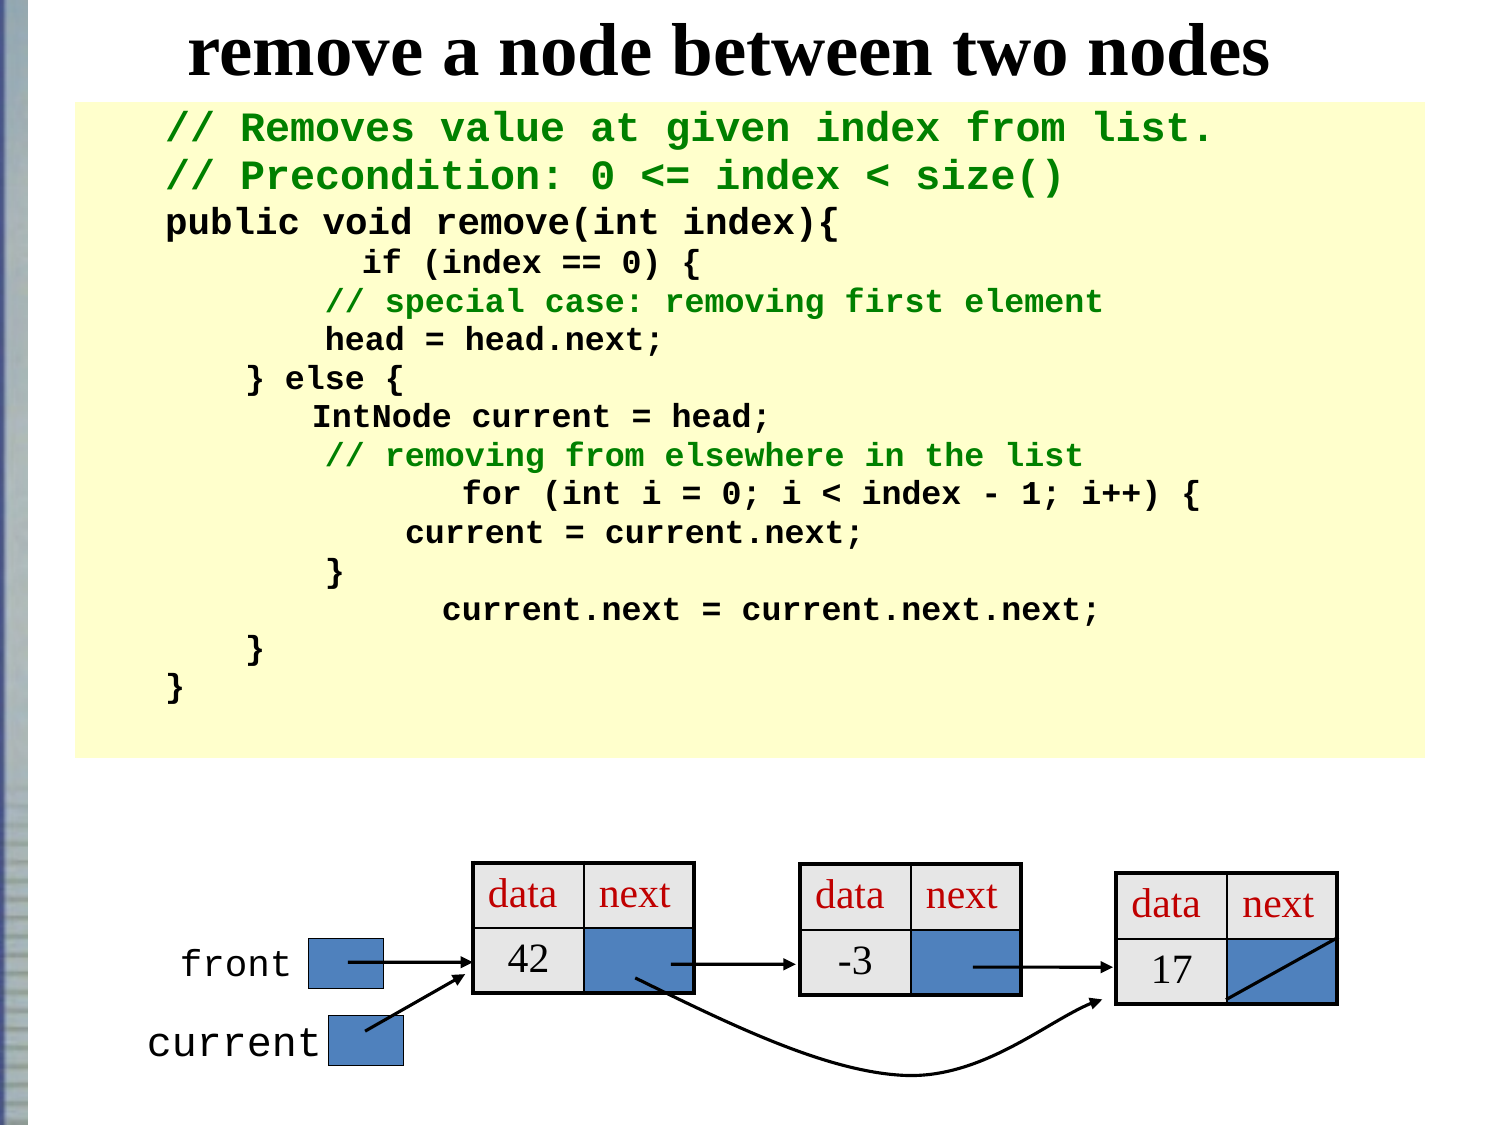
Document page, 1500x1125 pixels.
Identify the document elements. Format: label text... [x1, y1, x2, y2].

table_cell [912, 931, 1019, 993]
table_header next [585, 865, 692, 927]
text_box [972, 961, 1114, 974]
text_box [635, 977, 1103, 1076]
table_header data [1118, 875, 1226, 938]
text_box current [132, 1007, 337, 1073]
table_cell 17 [1118, 940, 1226, 1002]
table_header data [475, 865, 583, 927]
text_box [670, 958, 796, 971]
title remove a node between two nodes [54, 0, 1405, 91]
text_box [365, 974, 466, 1032]
picture [0, 0, 28, 1125]
text_box [337, 1015, 404, 1066]
table_header data [802, 866, 910, 929]
table_cell -3 [802, 931, 910, 990]
table_cell 42 [475, 929, 583, 991]
text_box front [165, 931, 328, 992]
table_header next [1228, 875, 1335, 938]
text_box [347, 956, 473, 969]
table_cell [1228, 940, 1335, 1002]
table_cell [585, 929, 692, 991]
text_box [328, 938, 384, 989]
table_header next [912, 866, 1019, 929]
list // Removes value at given index from list. // Precondition: 0 <= index < size() public void remove(int index){ if (index == 0) { // special case: removing first element head = head.next; } else { IntNode current = head; // removing from elsewhere in the list for (int i = 0; i < index - 1; i++) { current = current.next; } current.next = current.next.next; } } [75, 102, 1425, 758]
